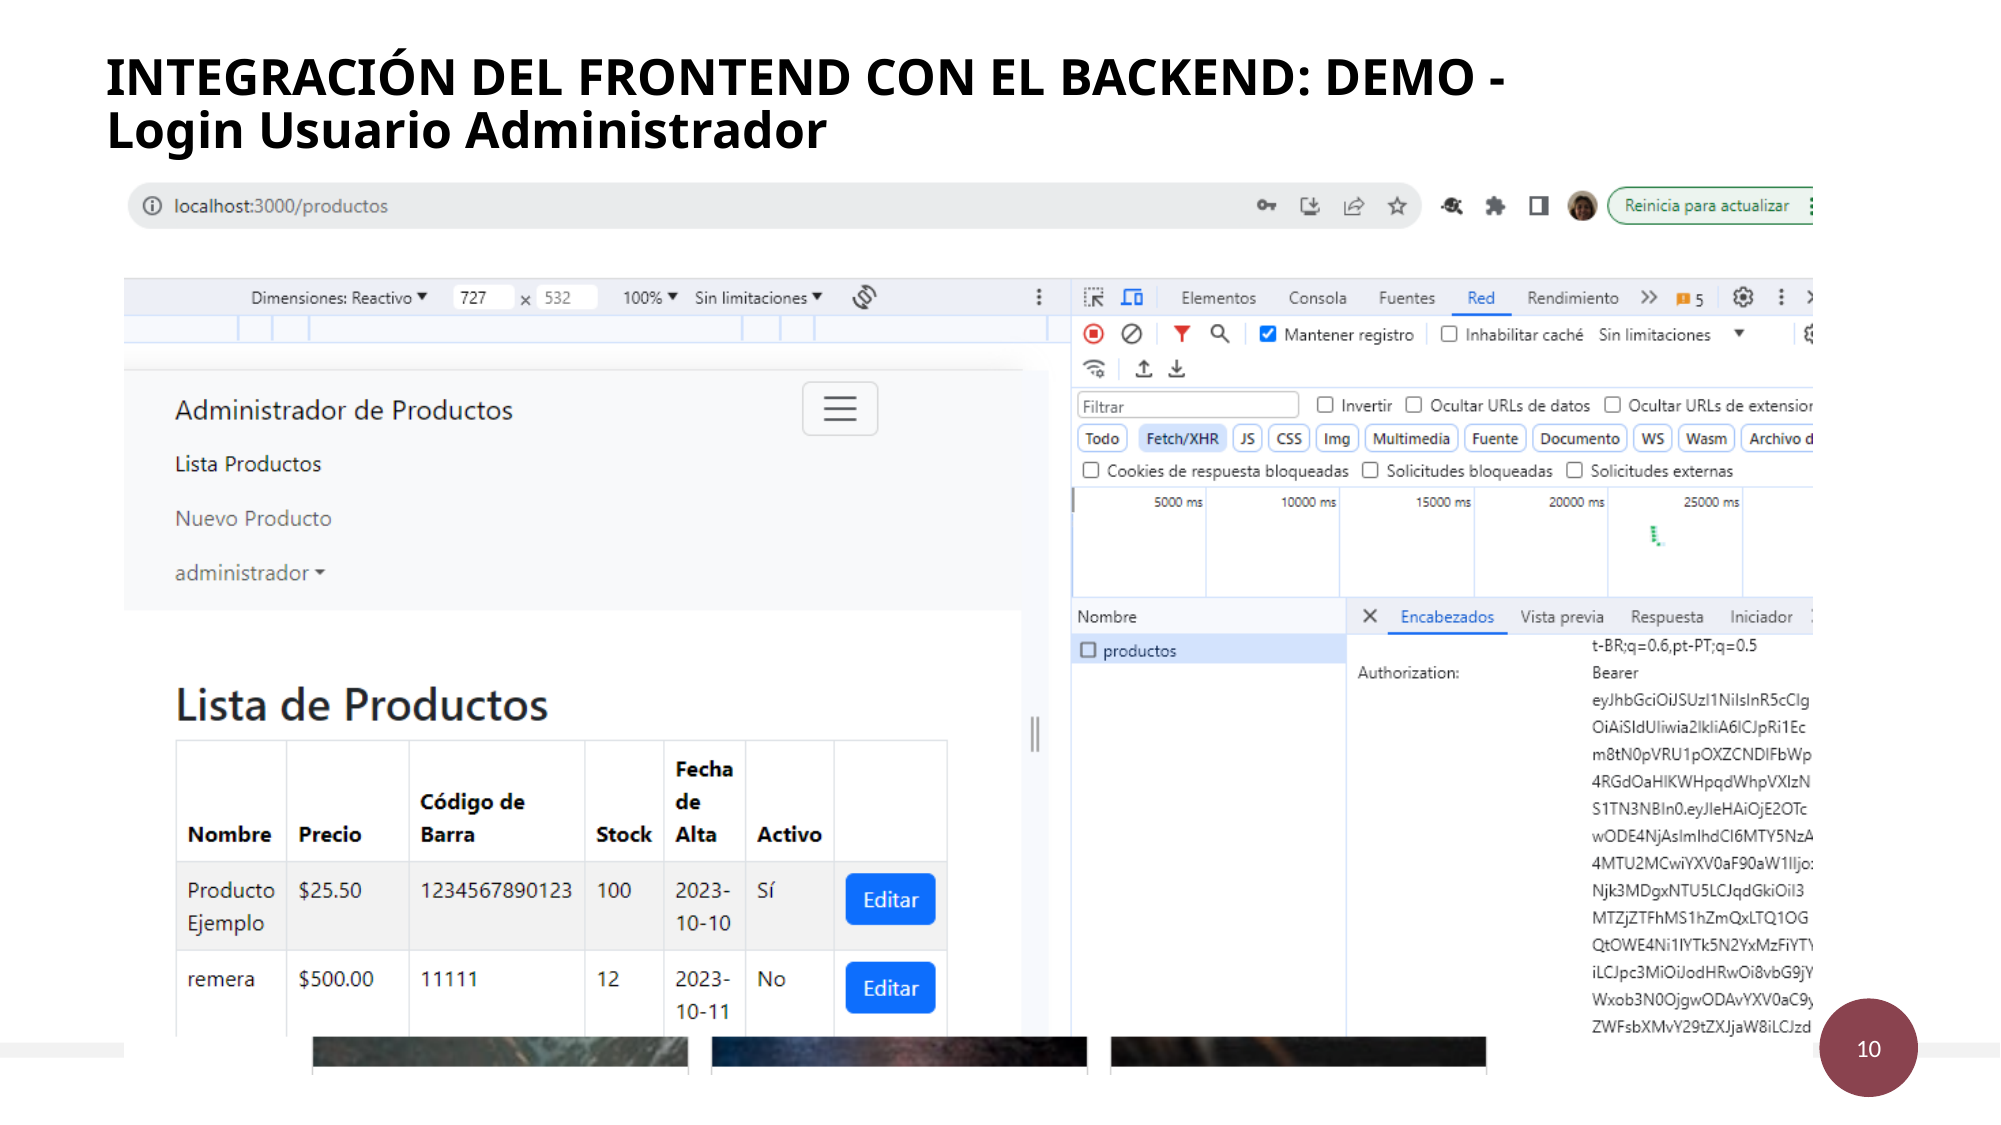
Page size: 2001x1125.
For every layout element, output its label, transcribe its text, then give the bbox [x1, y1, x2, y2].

text_box INTEGRACIÓN DEL FRONTEND CON EL BACKEND: DEMO - Login Usuario Administrador [106, 44, 1581, 181]
picture [124, 180, 1813, 1076]
